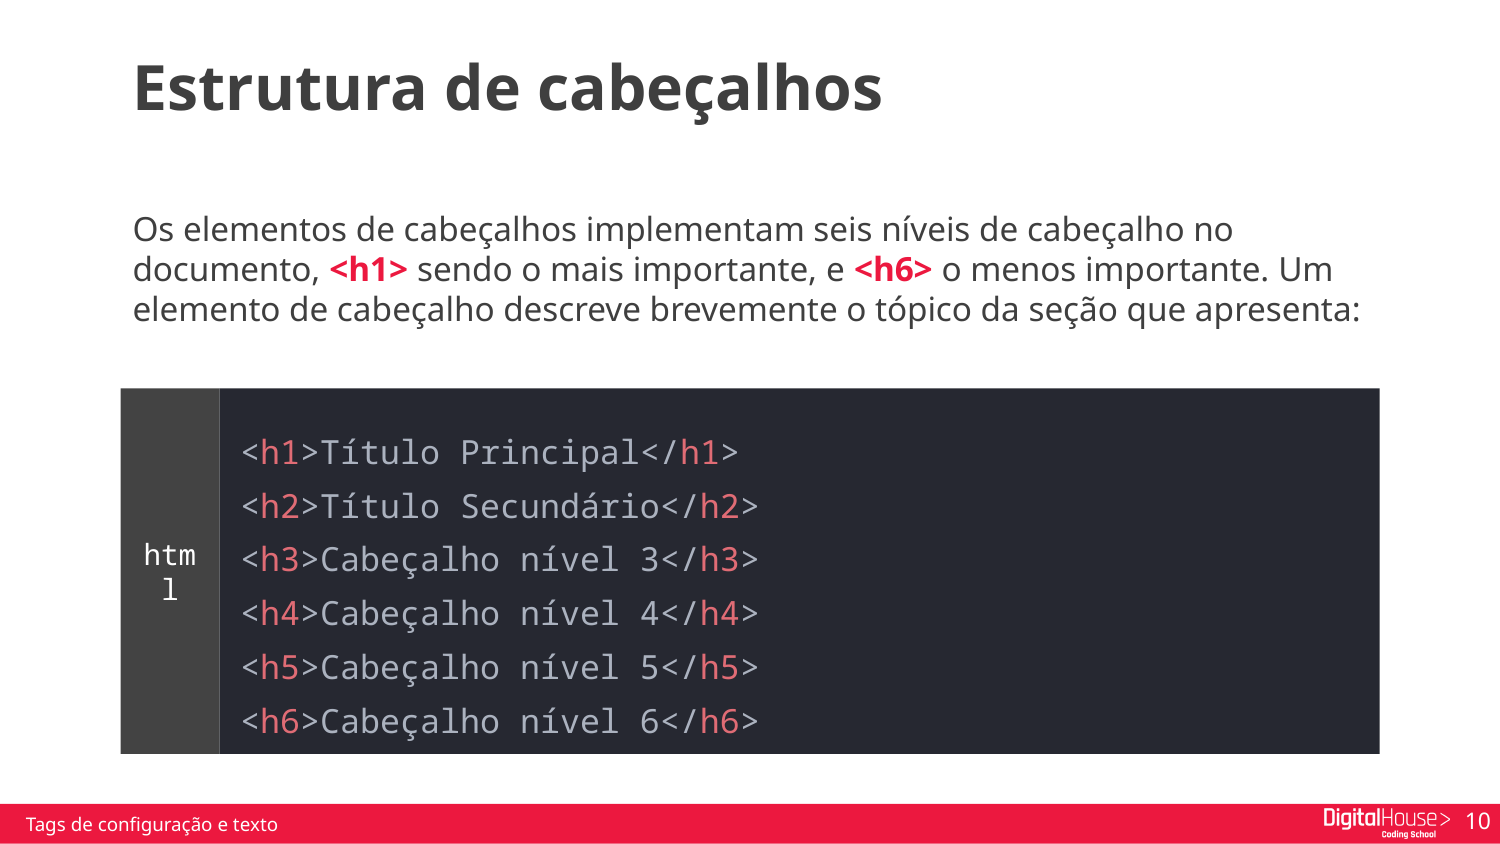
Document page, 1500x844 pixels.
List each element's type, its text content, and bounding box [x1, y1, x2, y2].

text_box Os elementos de cabeçalhos implementam seis níveis de cabeçalho no documento, <h1> sendo o mais importante, e <h6> o menos importante. Um elemento de cabeçalho descreve brevemente o tópico da seção que apresenta: [117, 193, 1383, 394]
text_box Estrutura de cabeçalhos [117, 36, 1383, 140]
picture [1324, 808, 1450, 839]
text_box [120, 388, 1380, 755]
